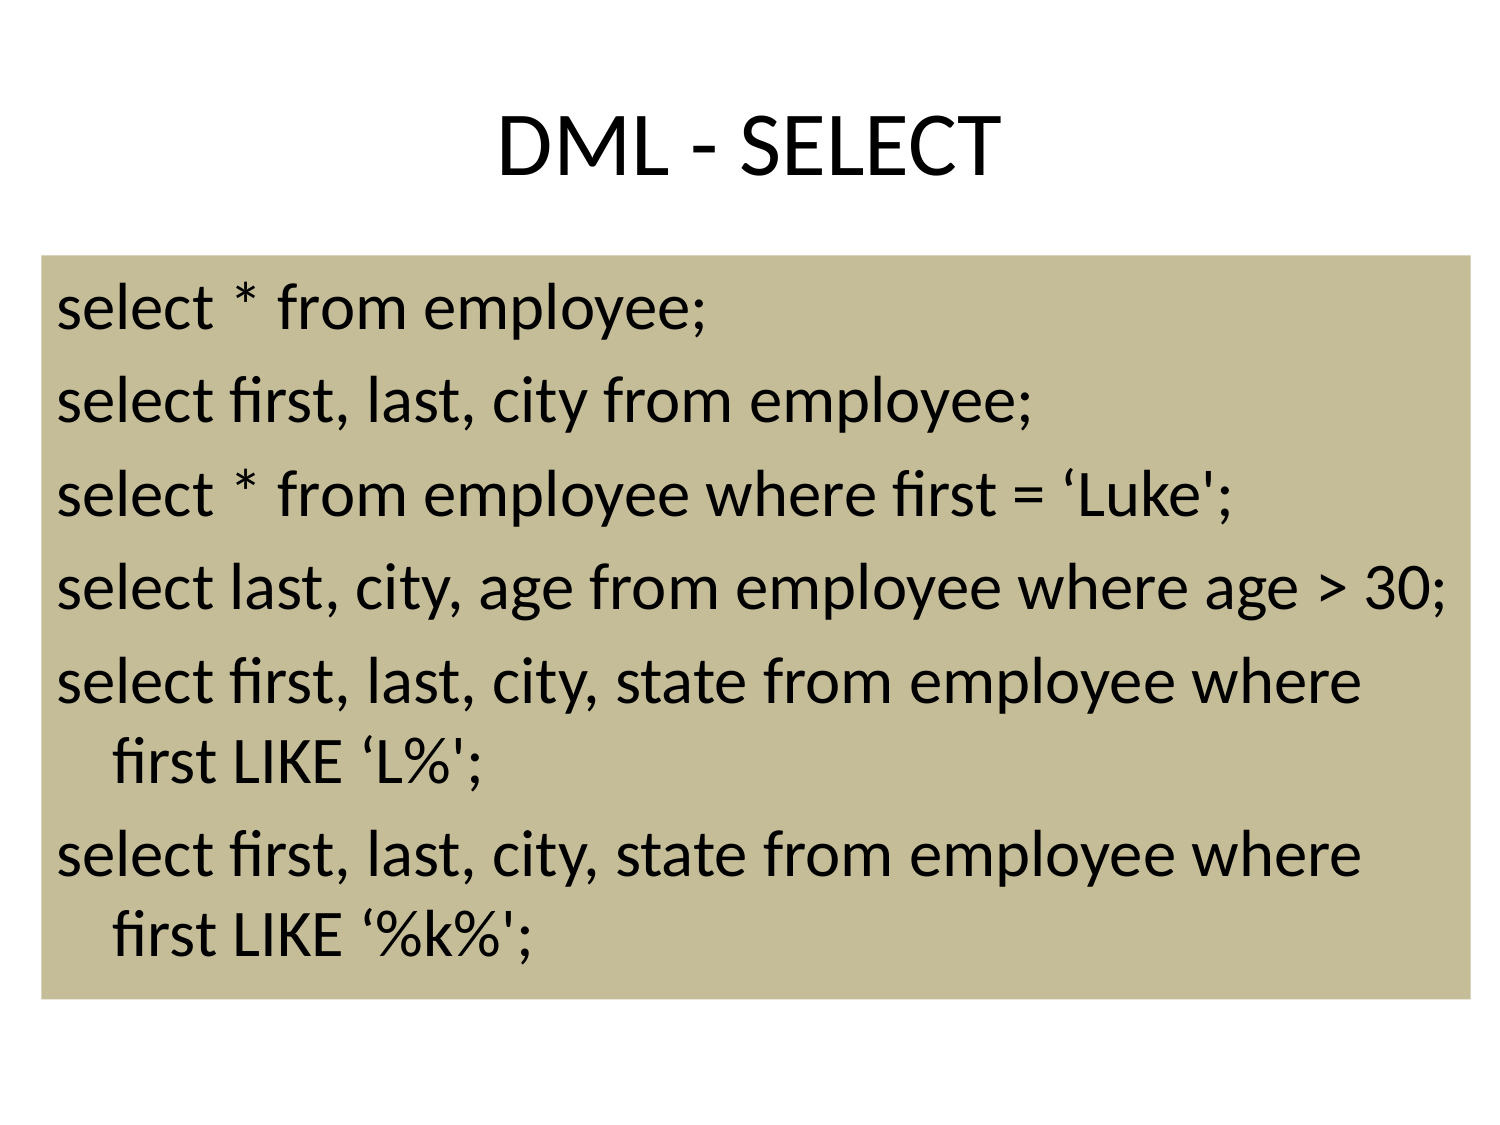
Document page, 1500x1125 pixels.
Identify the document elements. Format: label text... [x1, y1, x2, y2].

title DML - SELECT [75, 45, 1425, 233]
list select * from employee; select first, last, city from employee; select * from employee where first = ‘Luke'; select last, city, age from employee where age > 30; select first, last, city, state from employee where first LIKE ‘L%'; select first, last, city, state from employee where first LIKE ‘%k%'; [41, 255, 1471, 1000]
